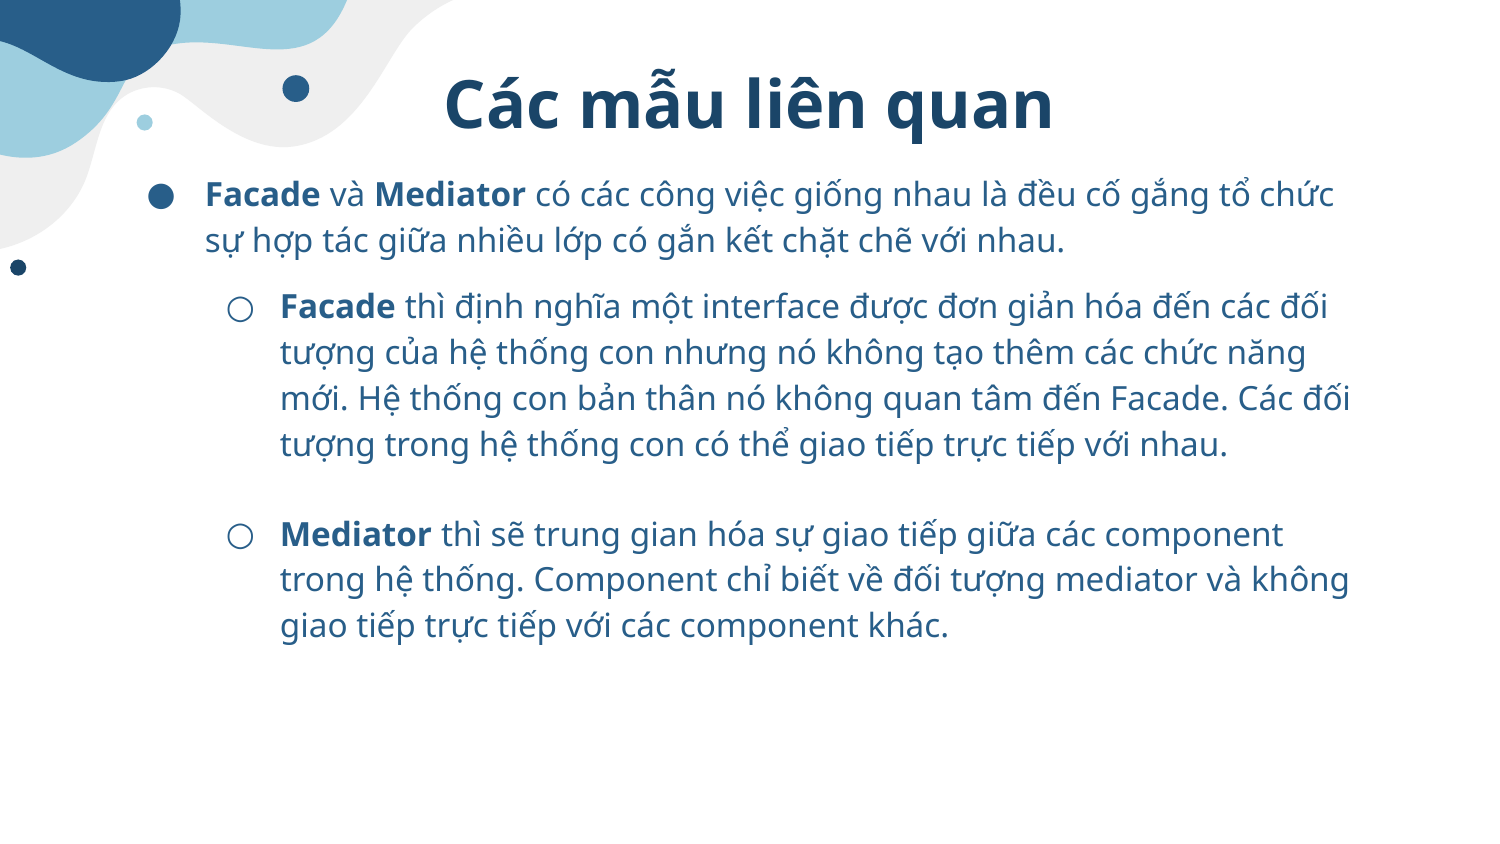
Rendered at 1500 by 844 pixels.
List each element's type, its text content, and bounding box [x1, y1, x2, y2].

subtitle Facade và Mediator có các công việc giống nhau là đều cố gắng tổ chức sự hợp tác giữa nhiều lớp có gắn kết chặt chẽ với nhau. Facade thì định nghĩa một interface được đơn giản hóa đến các đối tượng của hệ thống con nhưng nó không tạo thêm các chức năng mới. Hệ thống con bản thân nó không quan tâm đến Facade. Các đối tượng trong hệ thống con có thể giao tiếp trực tiếp với nhau. Mediator thì sẽ trung gian hóa sự giao tiếp giữa các component trong hệ thống. Component chỉ biết về đối tượng mediator và không giao tiếp trực tiếp với các component khác. [114, 151, 1386, 844]
title Các mẫu liên quan [88, 46, 1412, 122]
